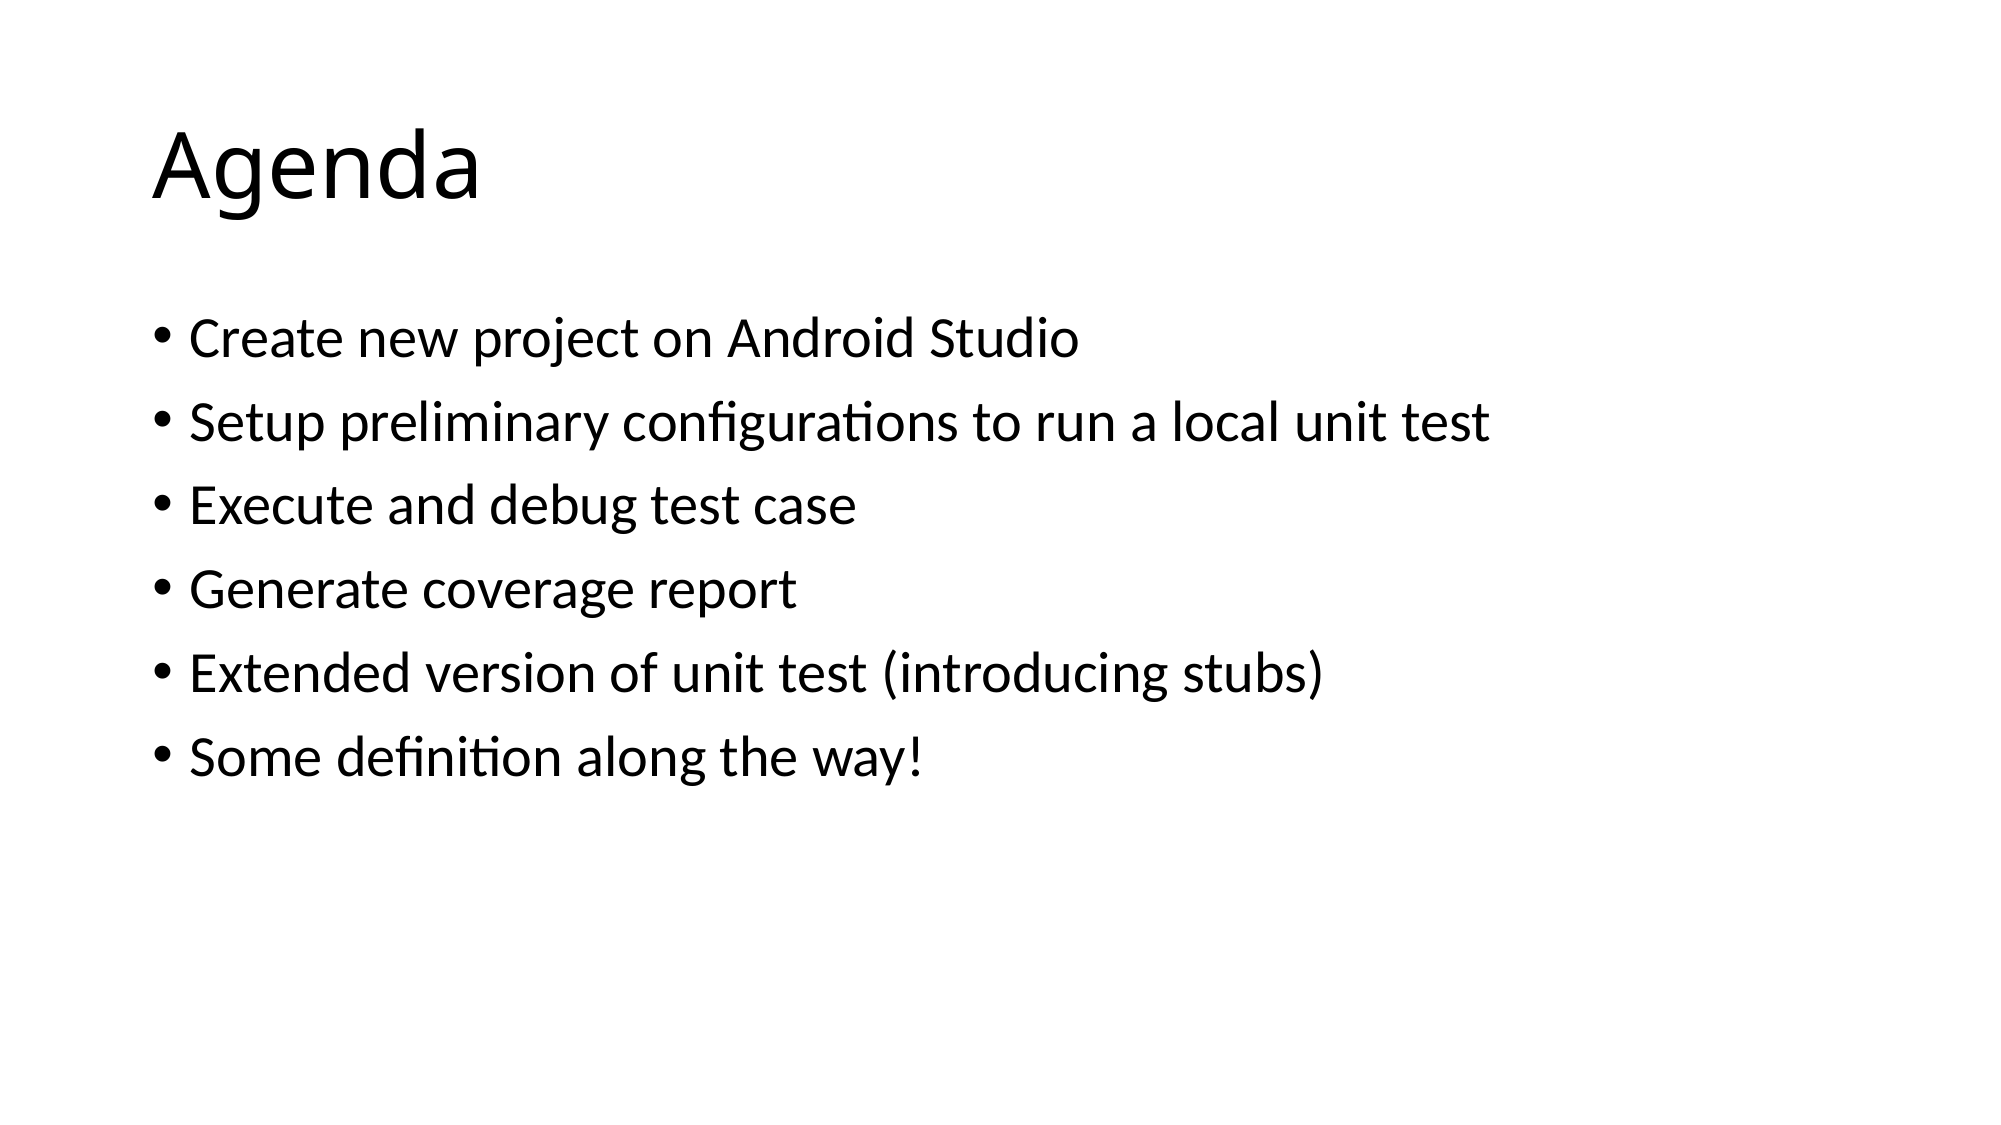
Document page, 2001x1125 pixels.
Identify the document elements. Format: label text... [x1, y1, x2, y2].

list Create new project on Android Studio Setup preliminary configurations to run a local unit test Execute and debug test case Generate coverage report Extended version of unit test (introducing stubs) Some definition along the way! [137, 299, 1863, 1014]
title Agenda [137, 59, 1863, 278]
